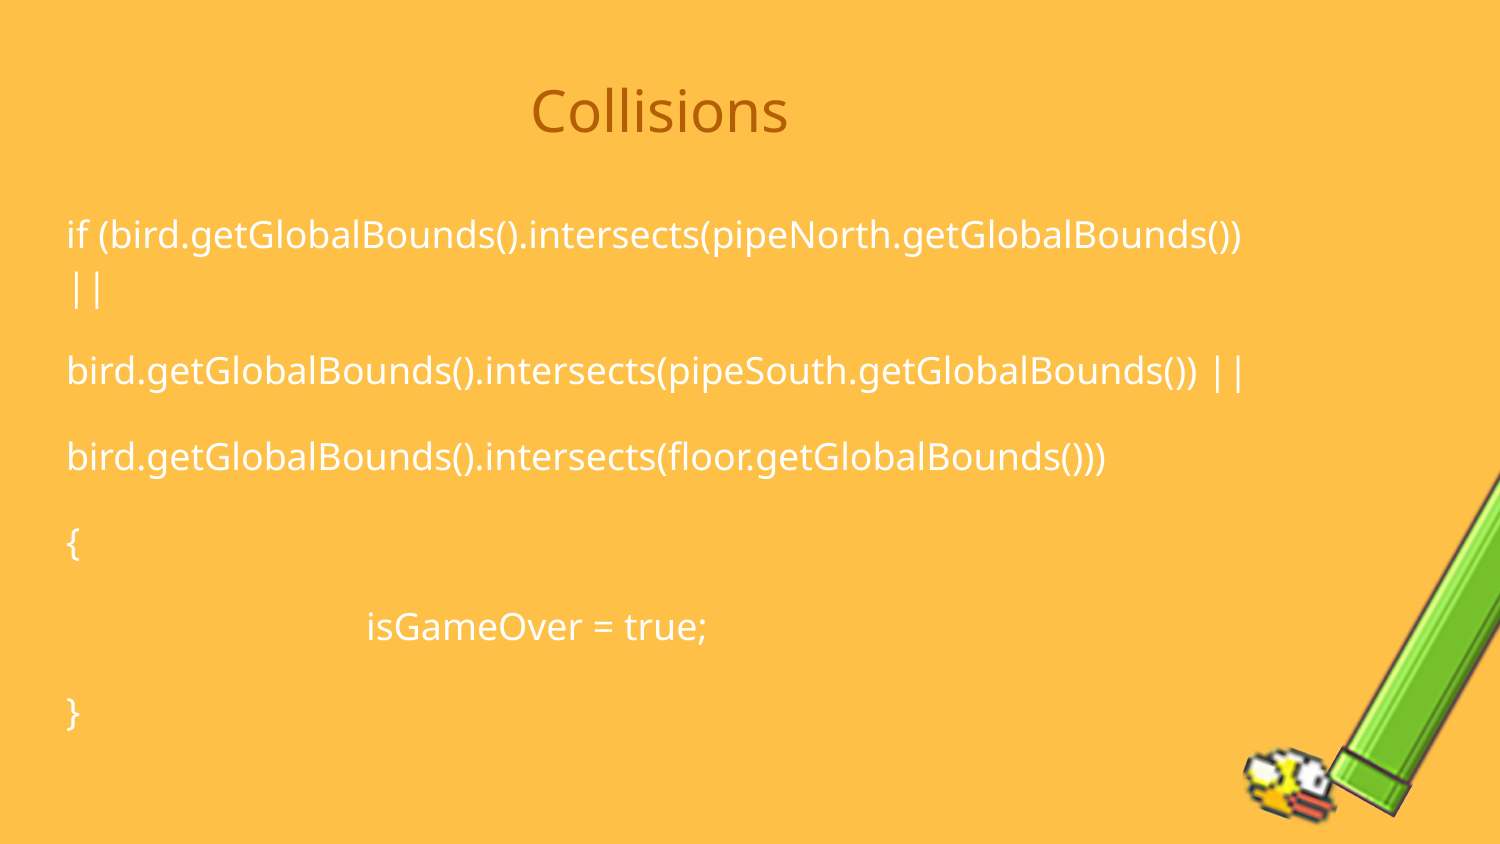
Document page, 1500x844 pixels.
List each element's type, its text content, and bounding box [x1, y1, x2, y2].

list if (bird.getGlobalBounds().intersects(pipeNorth.getGlobalBounds()) || bird.getGlobalBounds().intersects(pipeSouth.getGlobalBounds()) || bird.getGlobalBounds().intersects(floor.getGlobalBounds())) { isGameOver = true; } [51, 189, 1275, 750]
title Collisions [515, 59, 1113, 154]
picture [1234, 444, 1500, 832]
